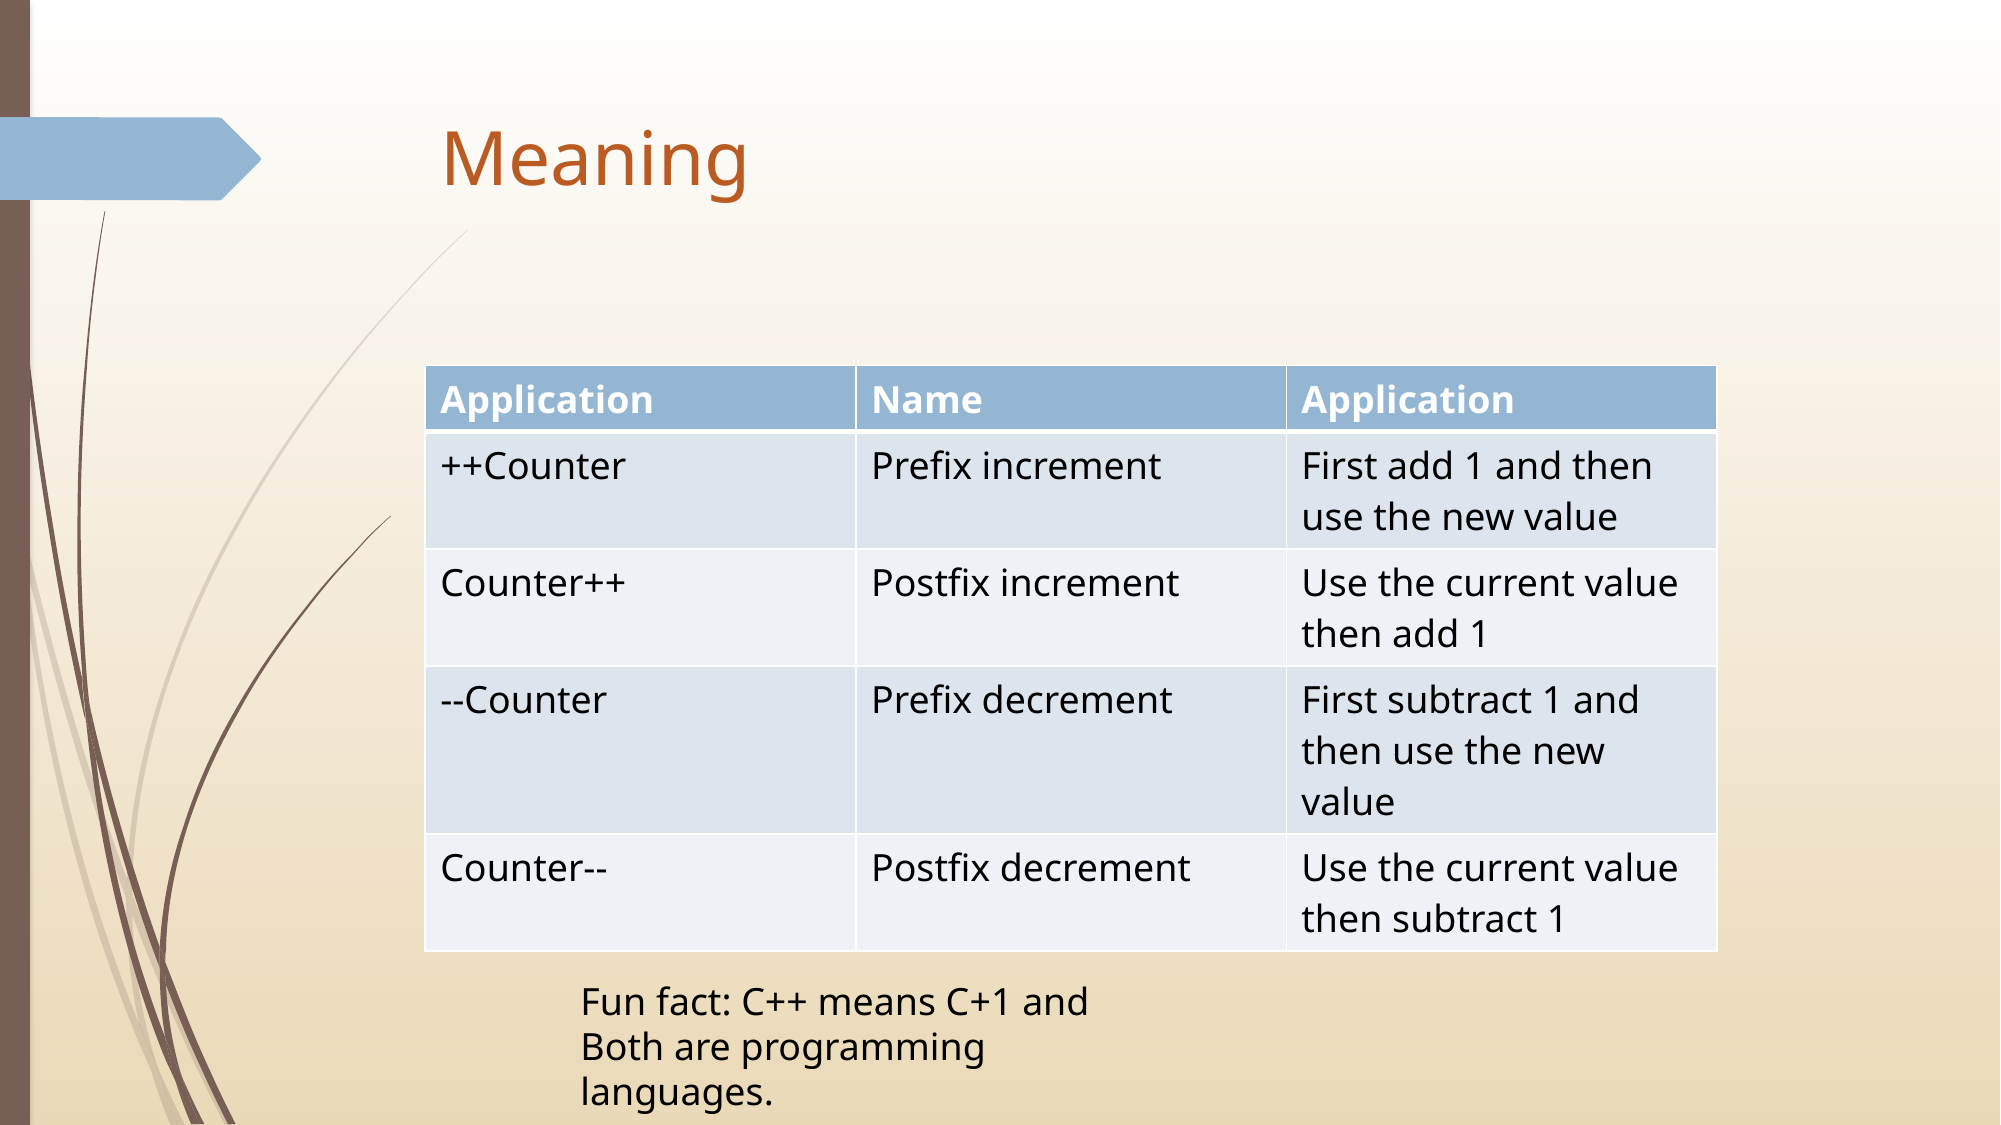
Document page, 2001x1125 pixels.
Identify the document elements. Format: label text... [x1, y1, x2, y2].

table_cell Use the current value then subtract 1 [1287, 835, 1716, 950]
table_cell --Counter [426, 667, 855, 833]
table_cell Use the current value then add 1 [1287, 550, 1716, 665]
table_cell ++Counter [426, 434, 855, 548]
table_cell Postfix decrement [857, 835, 1286, 950]
table_cell Counter++ [426, 550, 855, 665]
table_header Application [426, 366, 855, 429]
table_header Name [857, 366, 1286, 429]
table_cell Postfix increment [857, 550, 1286, 665]
table_header Application [1287, 366, 1716, 429]
title Meaning [425, 102, 1888, 313]
text_box Fun fact: C++ means C+1 and Both are programming languages. [565, 970, 1166, 1120]
table_cell Counter-- [426, 835, 855, 950]
table_cell First add 1 and then use the new value [1287, 434, 1716, 548]
table_cell Prefix decrement [857, 667, 1286, 833]
table_cell Prefix increment [857, 434, 1286, 548]
table_cell First subtract 1 and then use the new value [1287, 667, 1716, 833]
